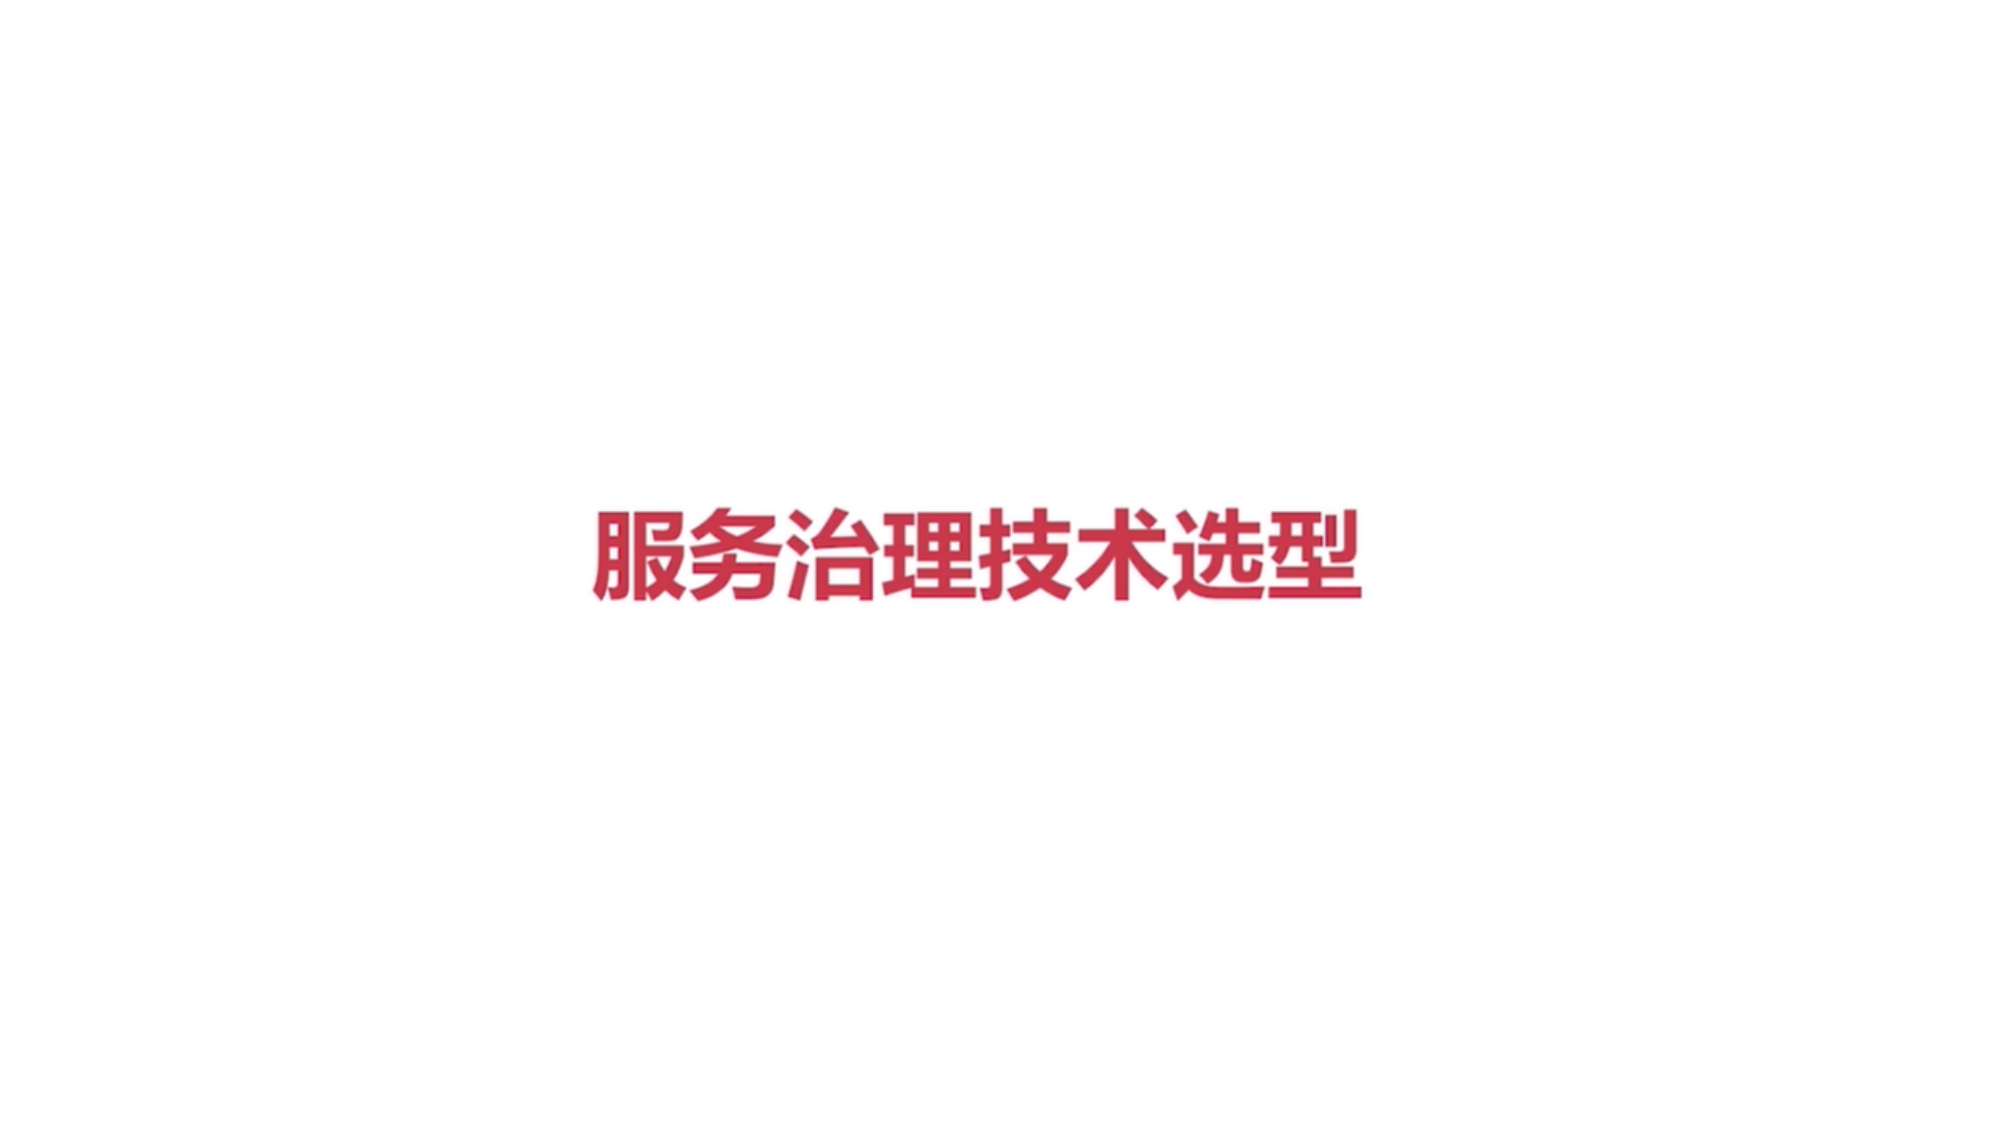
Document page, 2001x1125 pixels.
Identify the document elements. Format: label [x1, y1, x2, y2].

picture [468, 333, 1532, 792]
